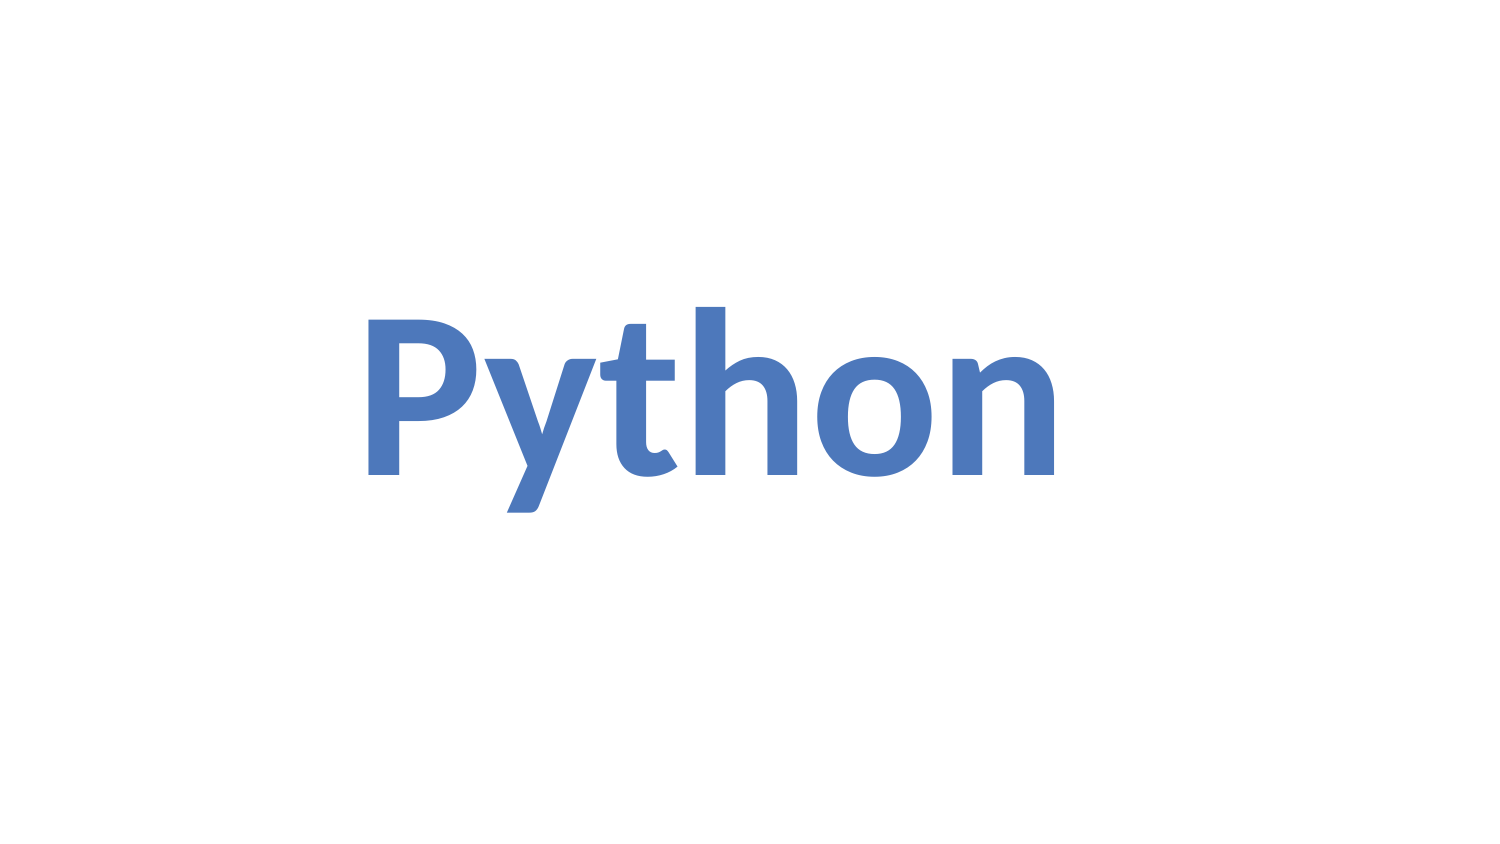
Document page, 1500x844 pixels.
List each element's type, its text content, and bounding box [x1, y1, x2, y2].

text_box Python [340, 228, 1084, 532]
